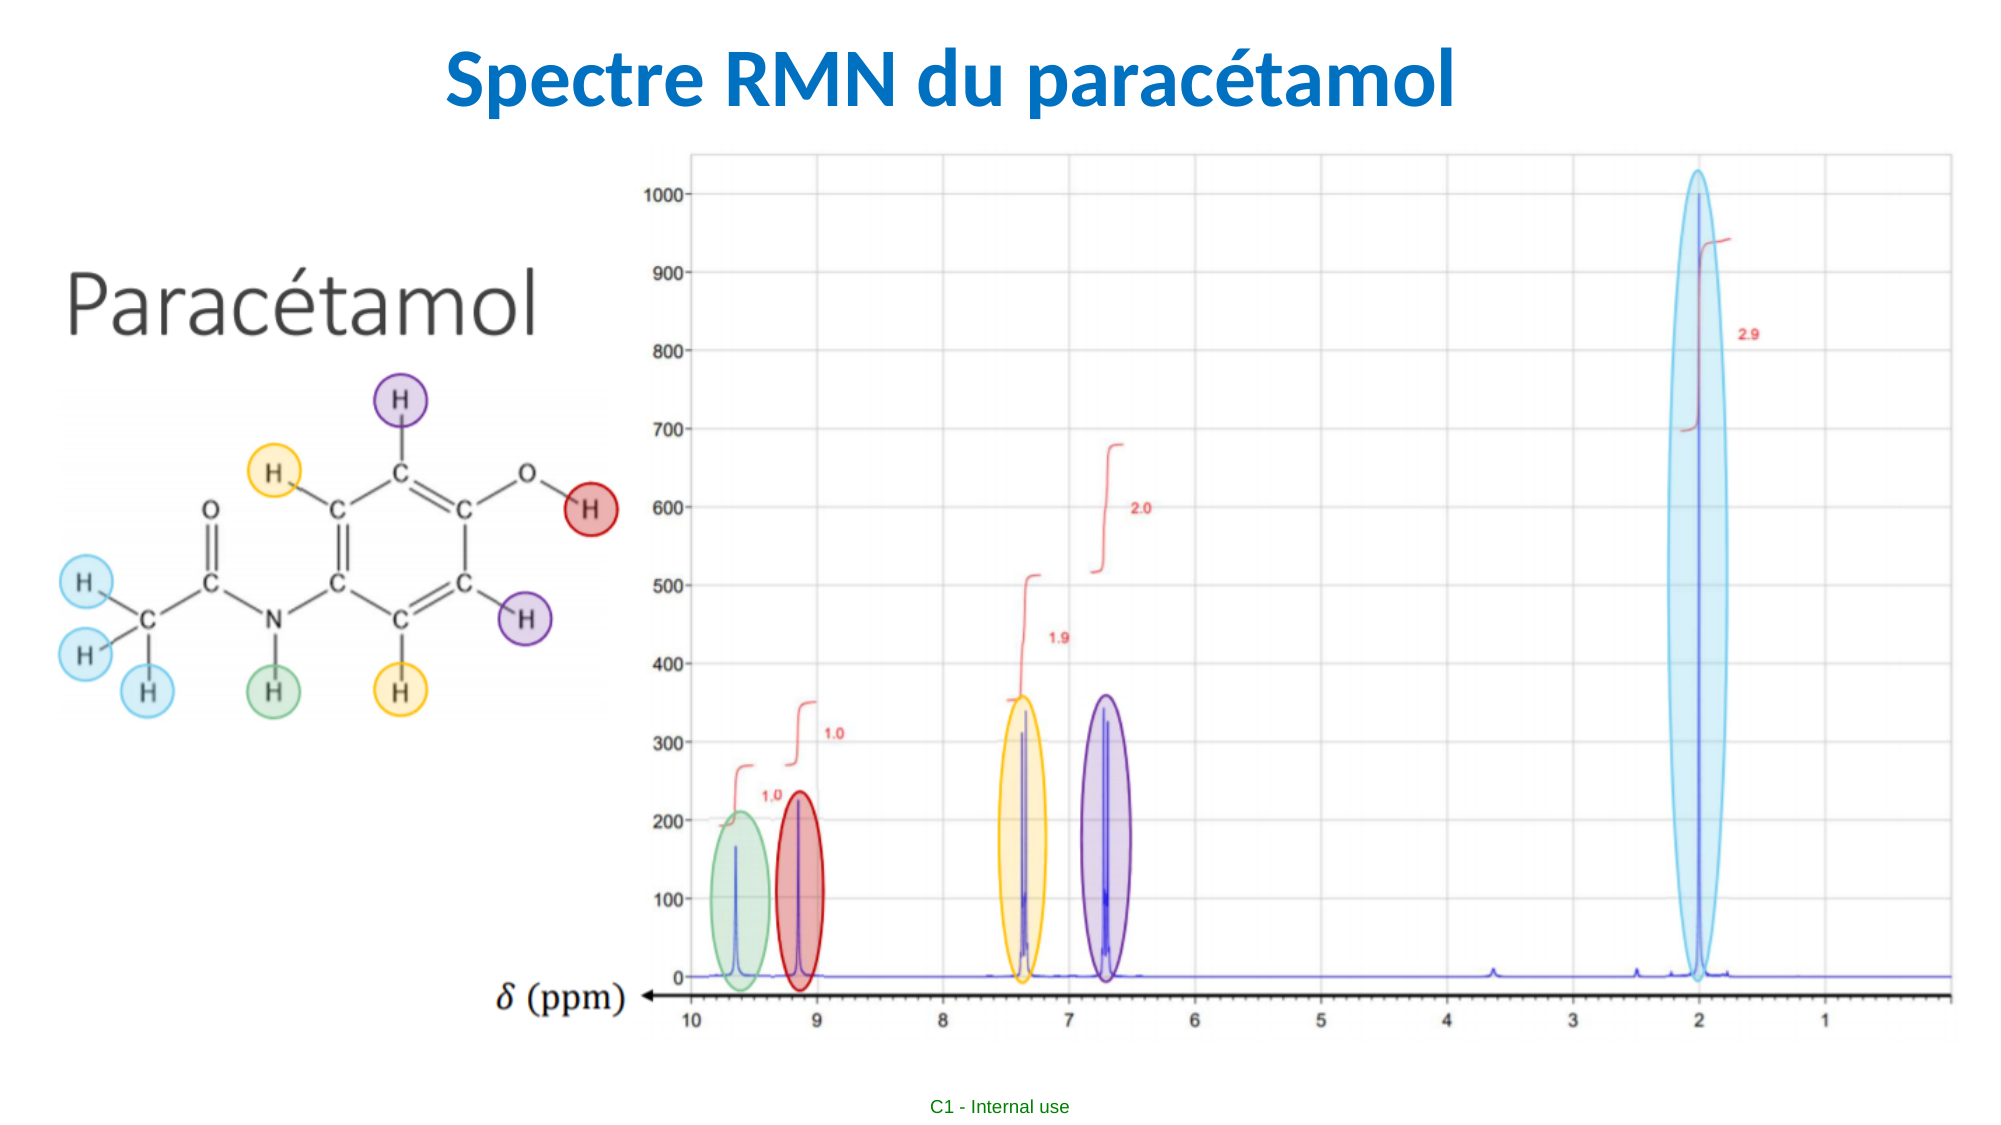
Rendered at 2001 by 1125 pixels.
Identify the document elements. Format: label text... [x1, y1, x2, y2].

picture [41, 105, 1977, 1070]
text_box Spectre RMN du paracétamol [15, 16, 1888, 131]
